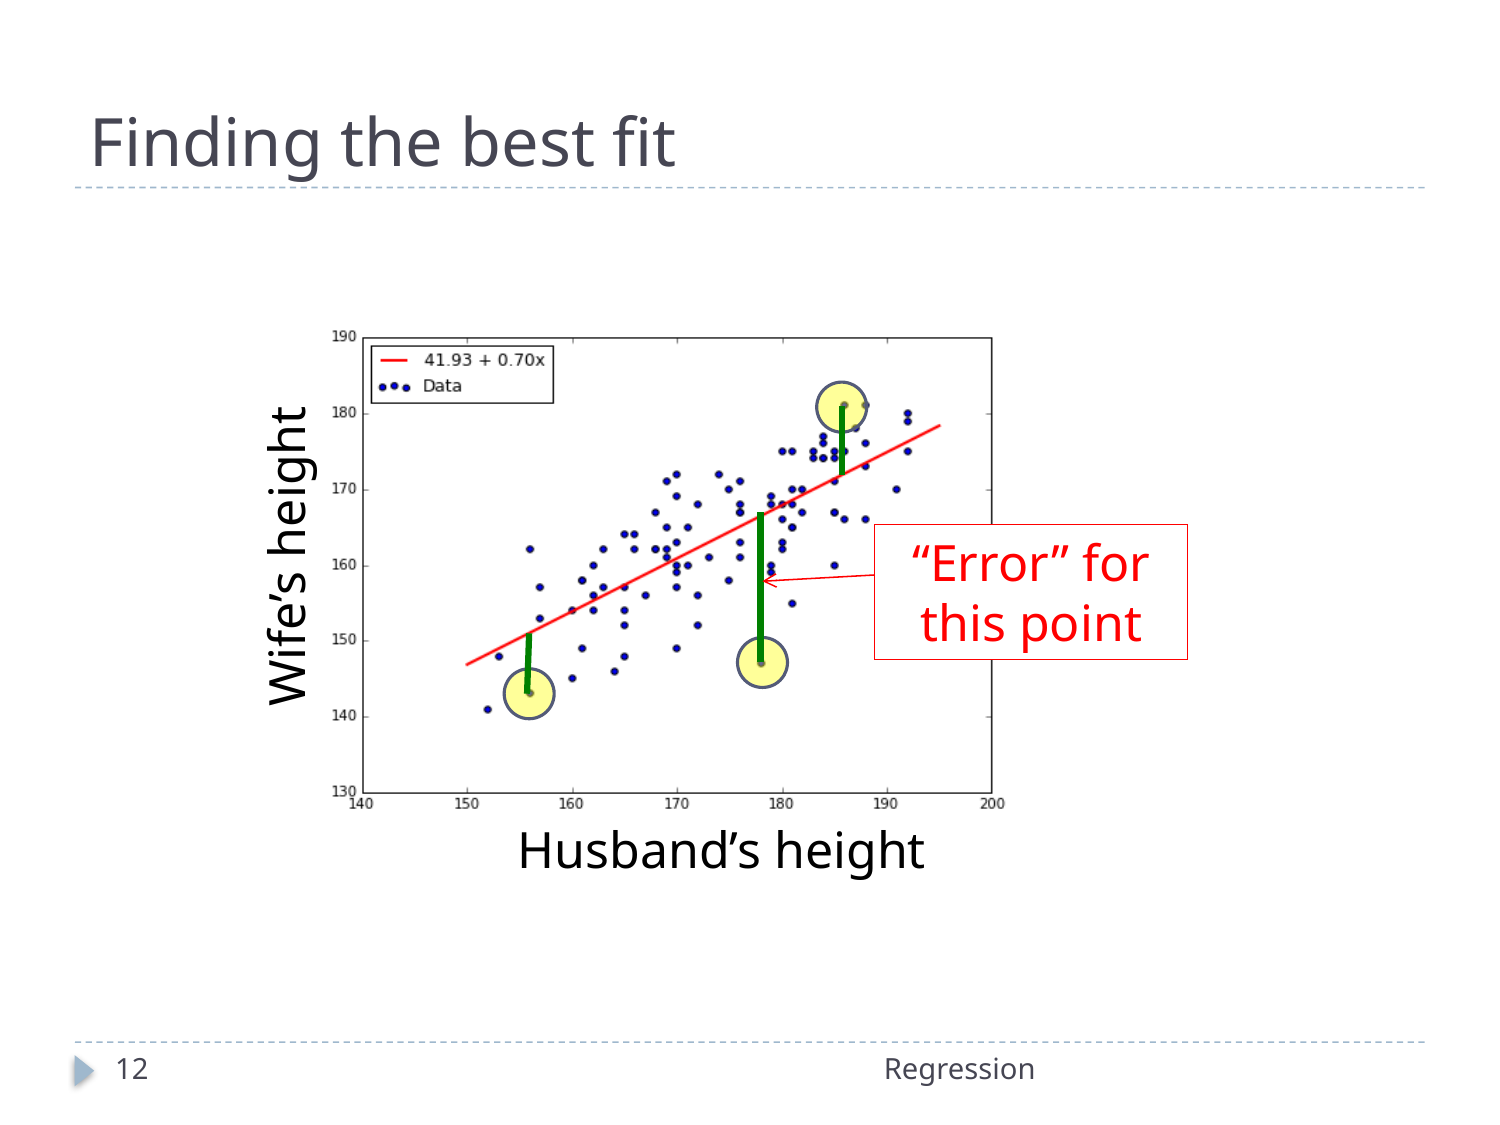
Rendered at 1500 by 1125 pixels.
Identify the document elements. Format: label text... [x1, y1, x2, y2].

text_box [247, 278, 1073, 892]
slide_number 12 [100, 1042, 426, 1103]
title Finding the best fit [75, 24, 1425, 188]
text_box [526, 633, 530, 694]
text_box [762, 524, 1188, 662]
footer Regression [475, 1042, 1051, 1103]
